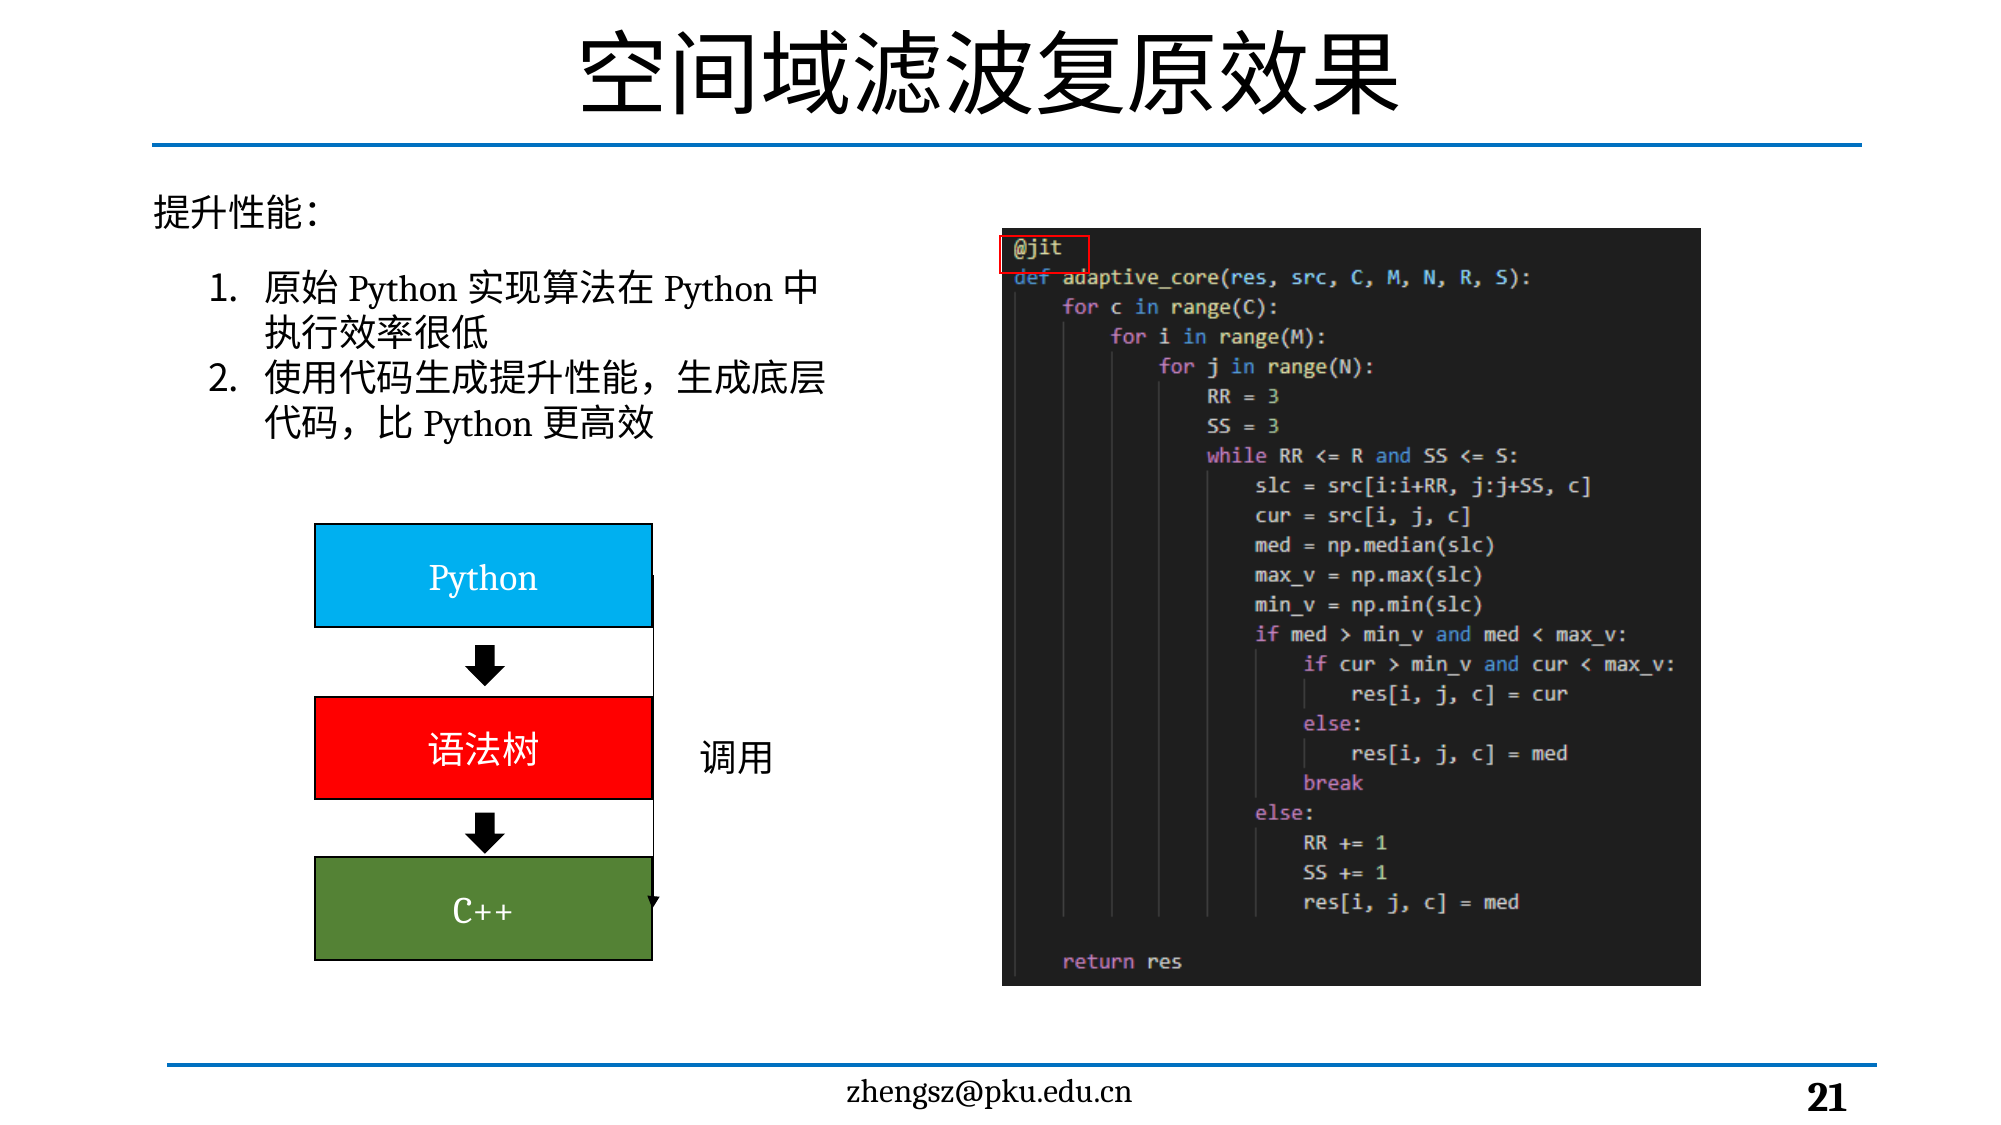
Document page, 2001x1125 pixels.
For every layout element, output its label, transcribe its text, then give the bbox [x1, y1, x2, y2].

text_box [464, 645, 506, 687]
footer zhengsz@pku.edu.cn [652, 1079, 1328, 1125]
text_box 语法树 [314, 696, 652, 800]
picture [1002, 228, 1701, 986]
text_box [464, 812, 506, 854]
text_box Python [314, 523, 653, 628]
title 空间域滤波复原效果 [239, 0, 1740, 135]
text_box 调用 [685, 726, 879, 787]
text_box 原始Python实现算法在Python中执行效率很低 使用代码生成提升性能，生成底层代码，比Python更高效 [193, 256, 853, 452]
slide_number 21 [1412, 1065, 1863, 1125]
text_box C++ [314, 856, 653, 961]
text_box 提升性能： [138, 181, 798, 242]
